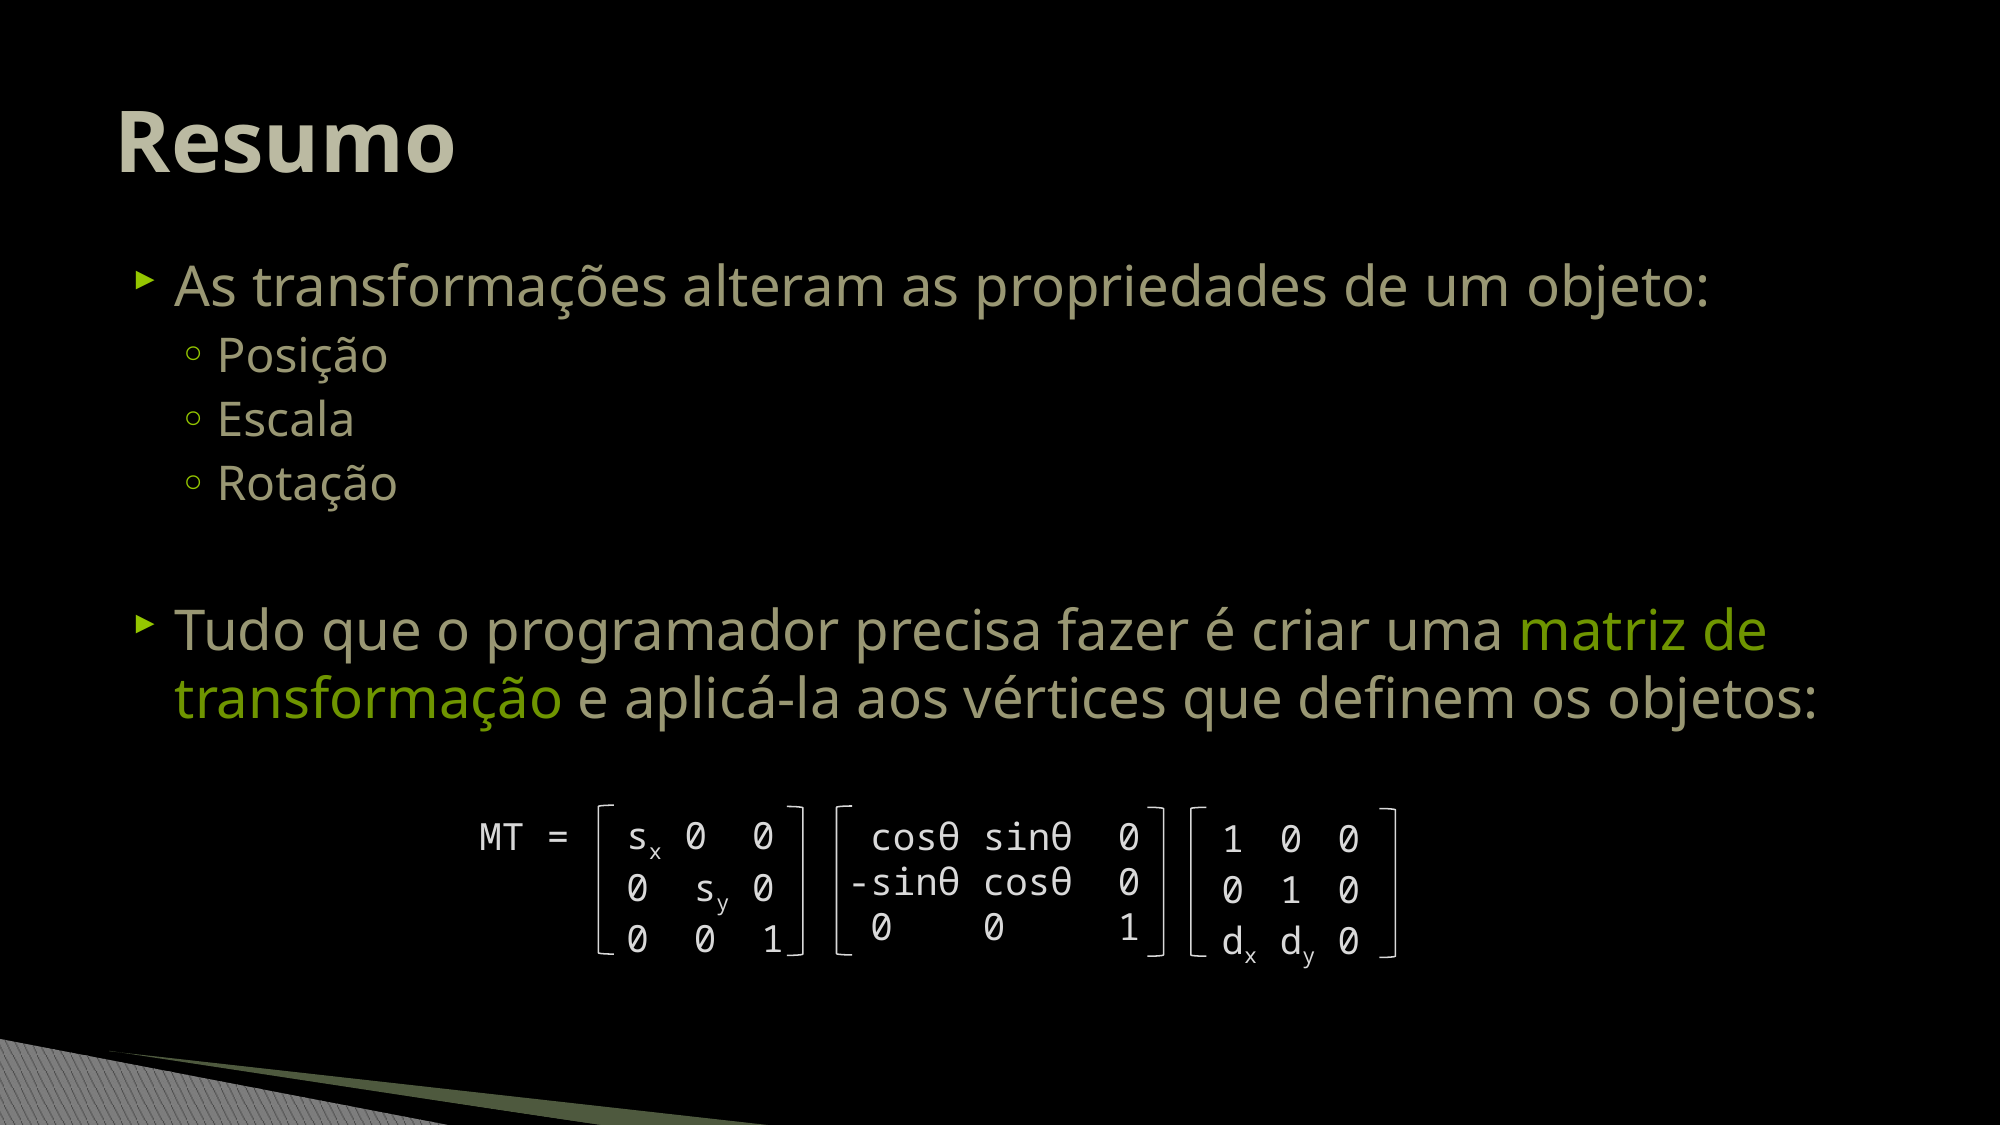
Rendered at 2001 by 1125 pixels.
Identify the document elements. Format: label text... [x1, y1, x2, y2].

title Resumo [99, 45, 1900, 233]
picture [0, 1038, 449, 1125]
list As transformações alteram as propriedades de um objeto: Posição Escala Rotação Tudo que o programador precisa fazer é criar uma matriz de transformação e aplicá-la aos vértices que definem os objetos: [99, 243, 1900, 986]
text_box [468, 804, 1396, 959]
